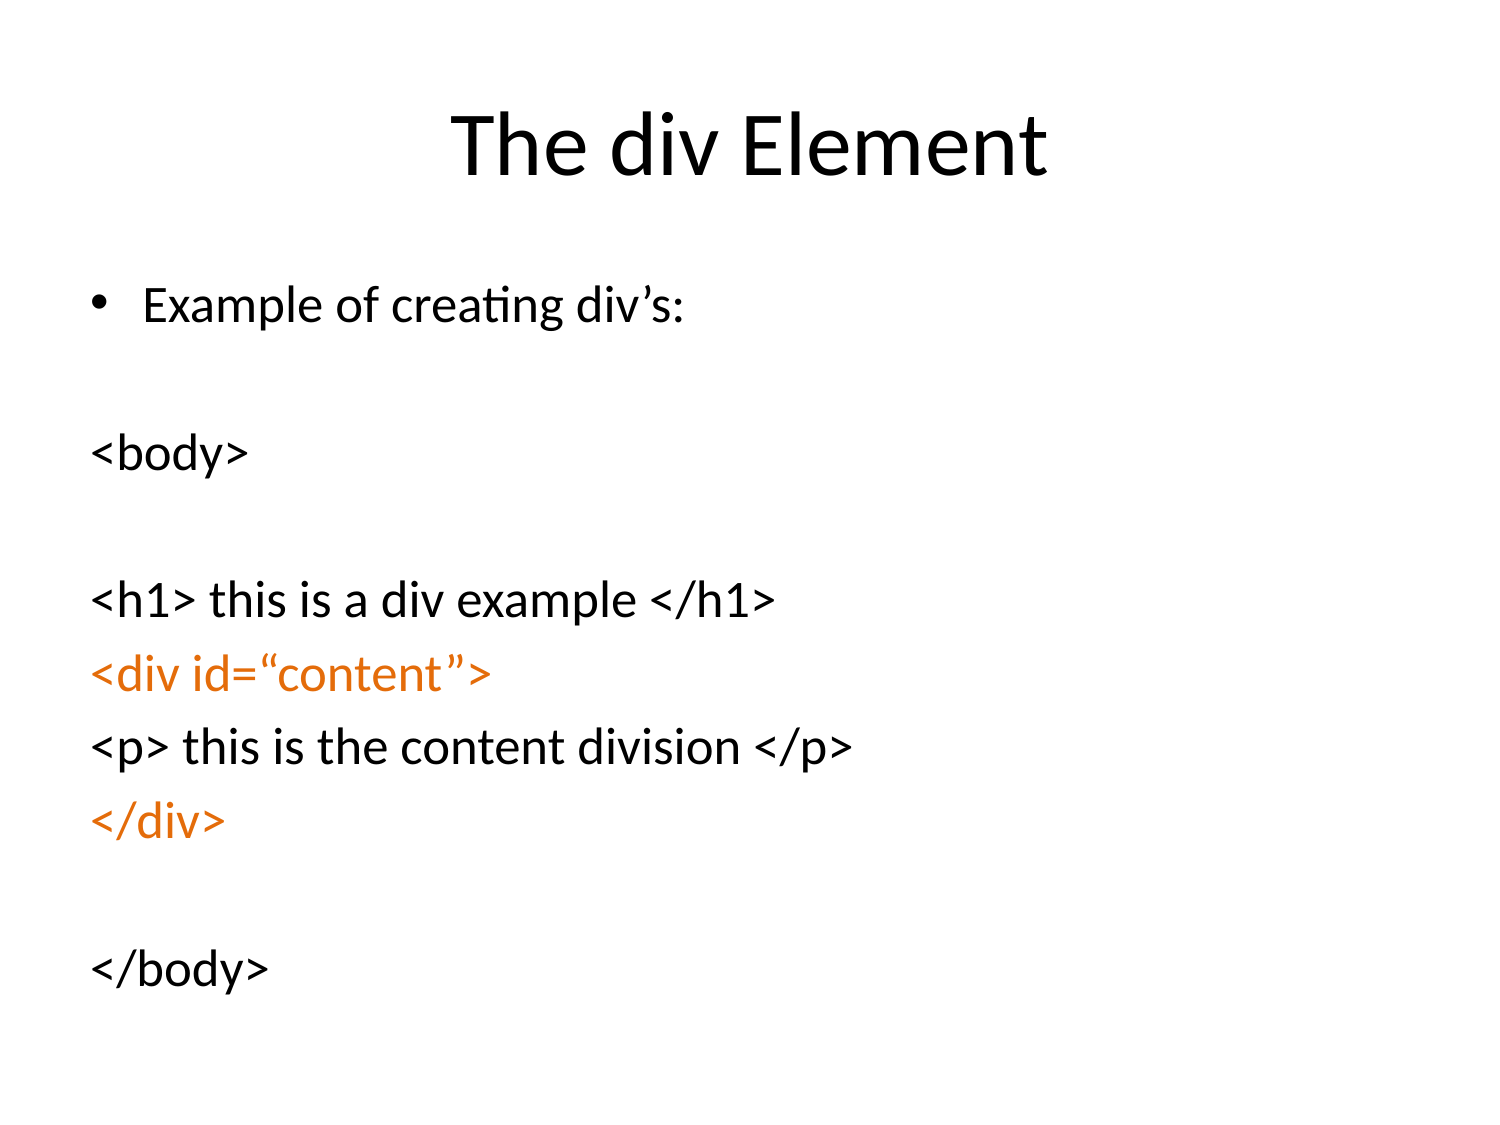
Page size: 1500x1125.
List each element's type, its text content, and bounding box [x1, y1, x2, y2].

title The div Element [75, 45, 1425, 233]
list Example of creating div’s: <body> <h1> this is a div example </h1> <div id=“content”> <p> this is the content division </p> </div> </body> [75, 262, 1425, 1005]
